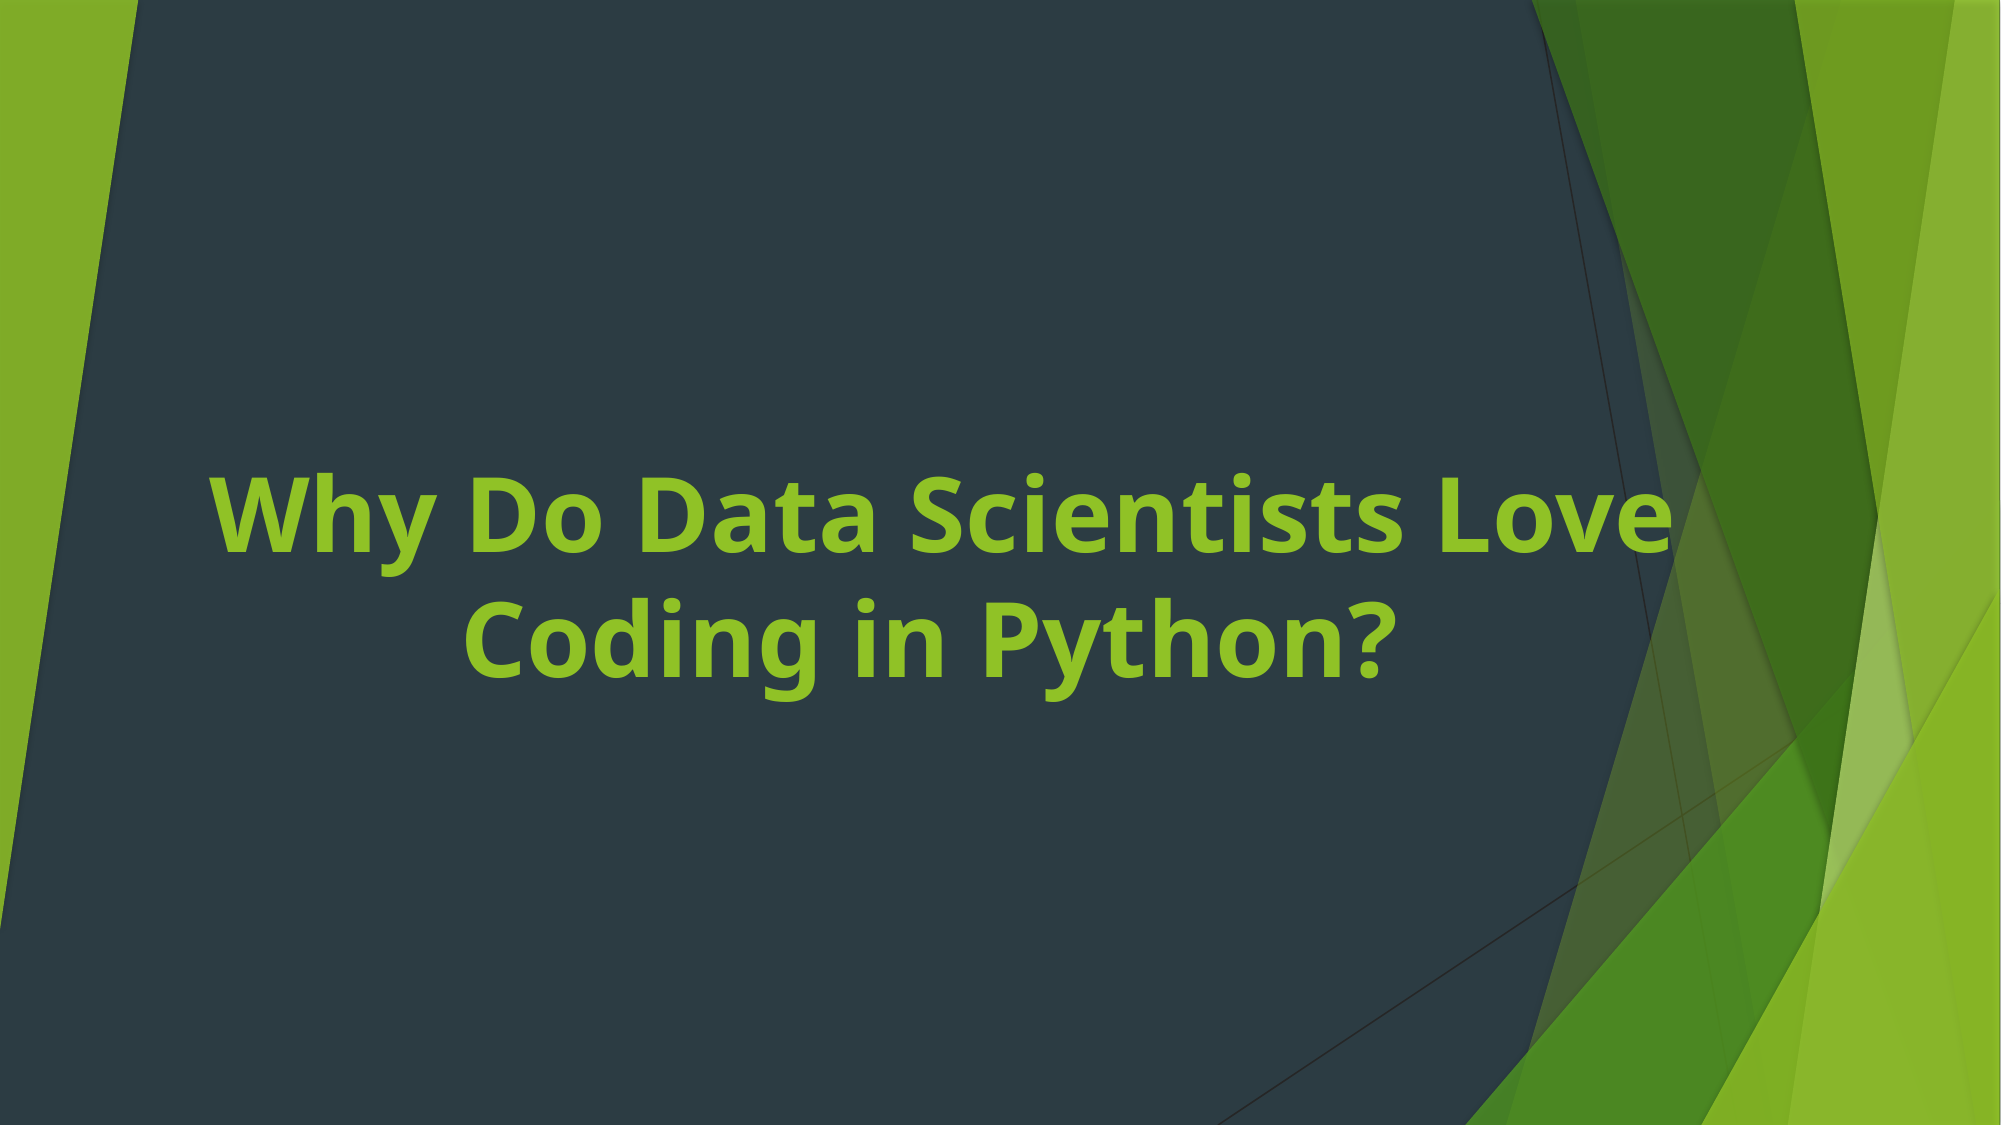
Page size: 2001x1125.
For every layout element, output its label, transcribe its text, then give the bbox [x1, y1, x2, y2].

title Why Do Data Scientists Love Coding in Python? [180, 378, 1706, 706]
